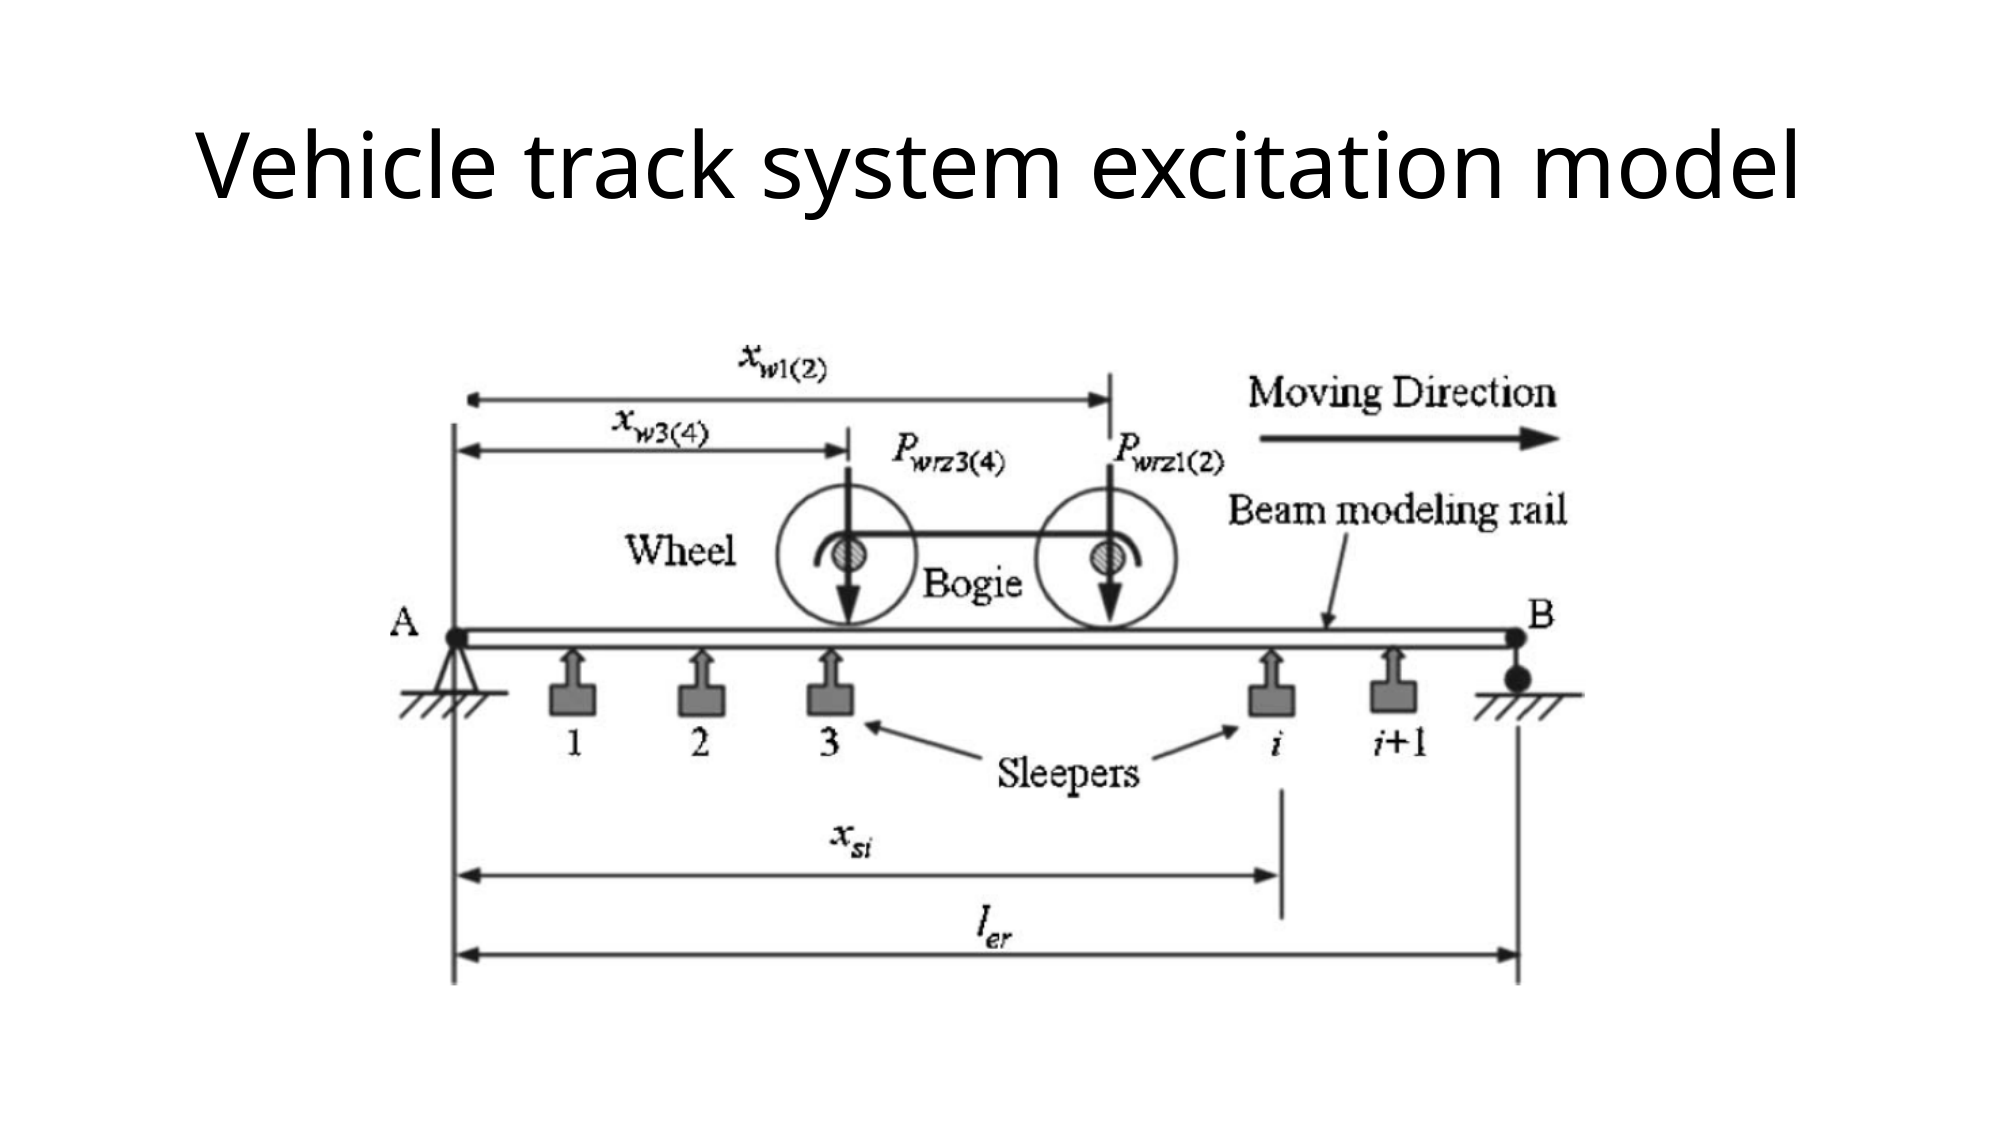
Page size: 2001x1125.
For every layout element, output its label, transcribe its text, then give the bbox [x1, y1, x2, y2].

title Vehicle track system excitation model [137, 59, 1863, 278]
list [358, 299, 1642, 1014]
